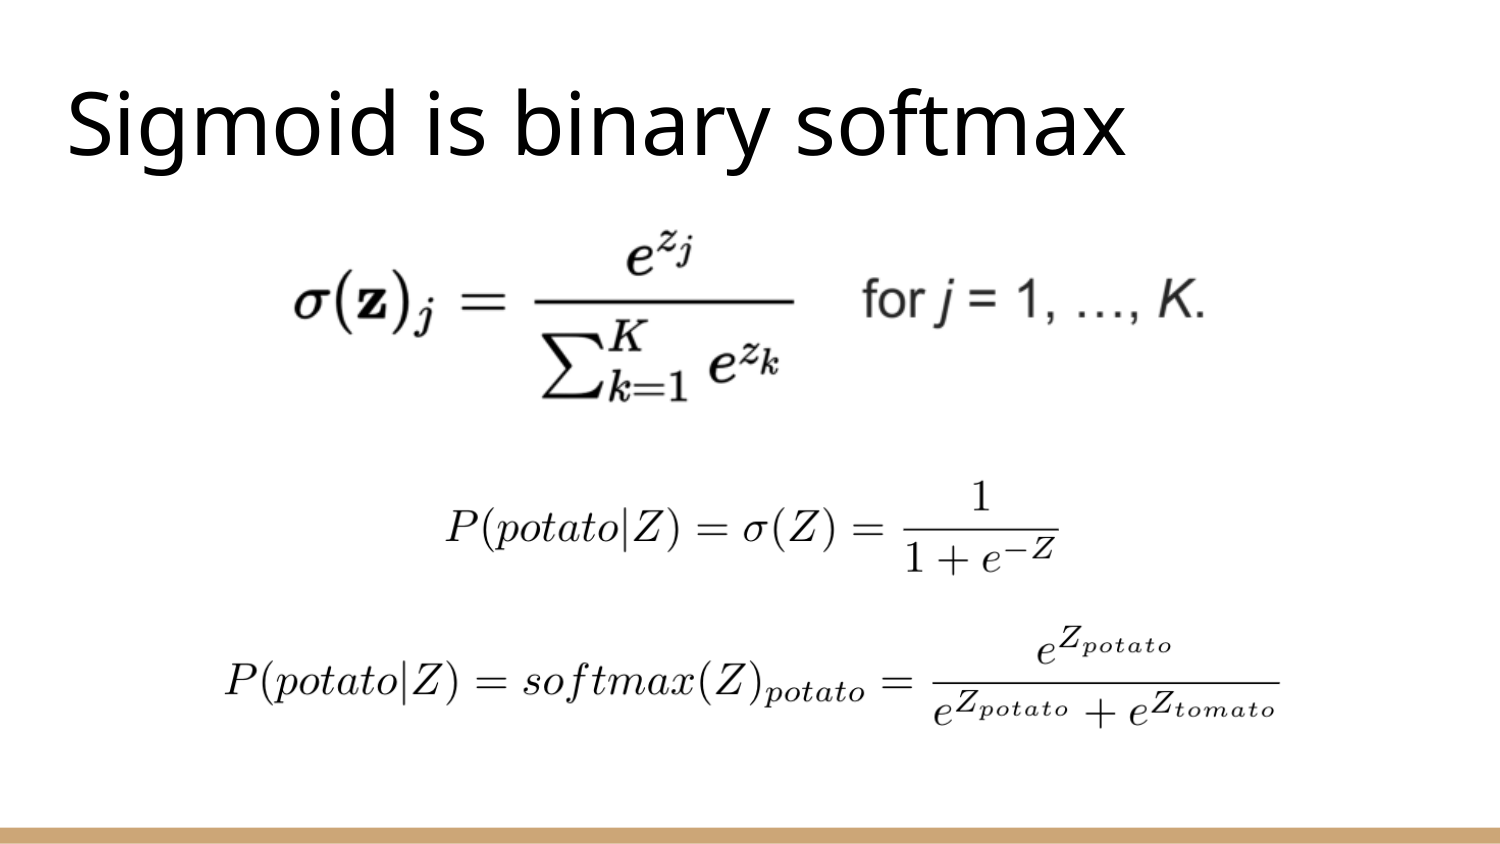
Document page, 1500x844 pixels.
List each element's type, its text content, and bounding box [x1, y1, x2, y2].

picture [279, 224, 1221, 415]
picture [176, 444, 1324, 782]
title Sigmoid is binary softmax [51, 51, 1449, 189]
